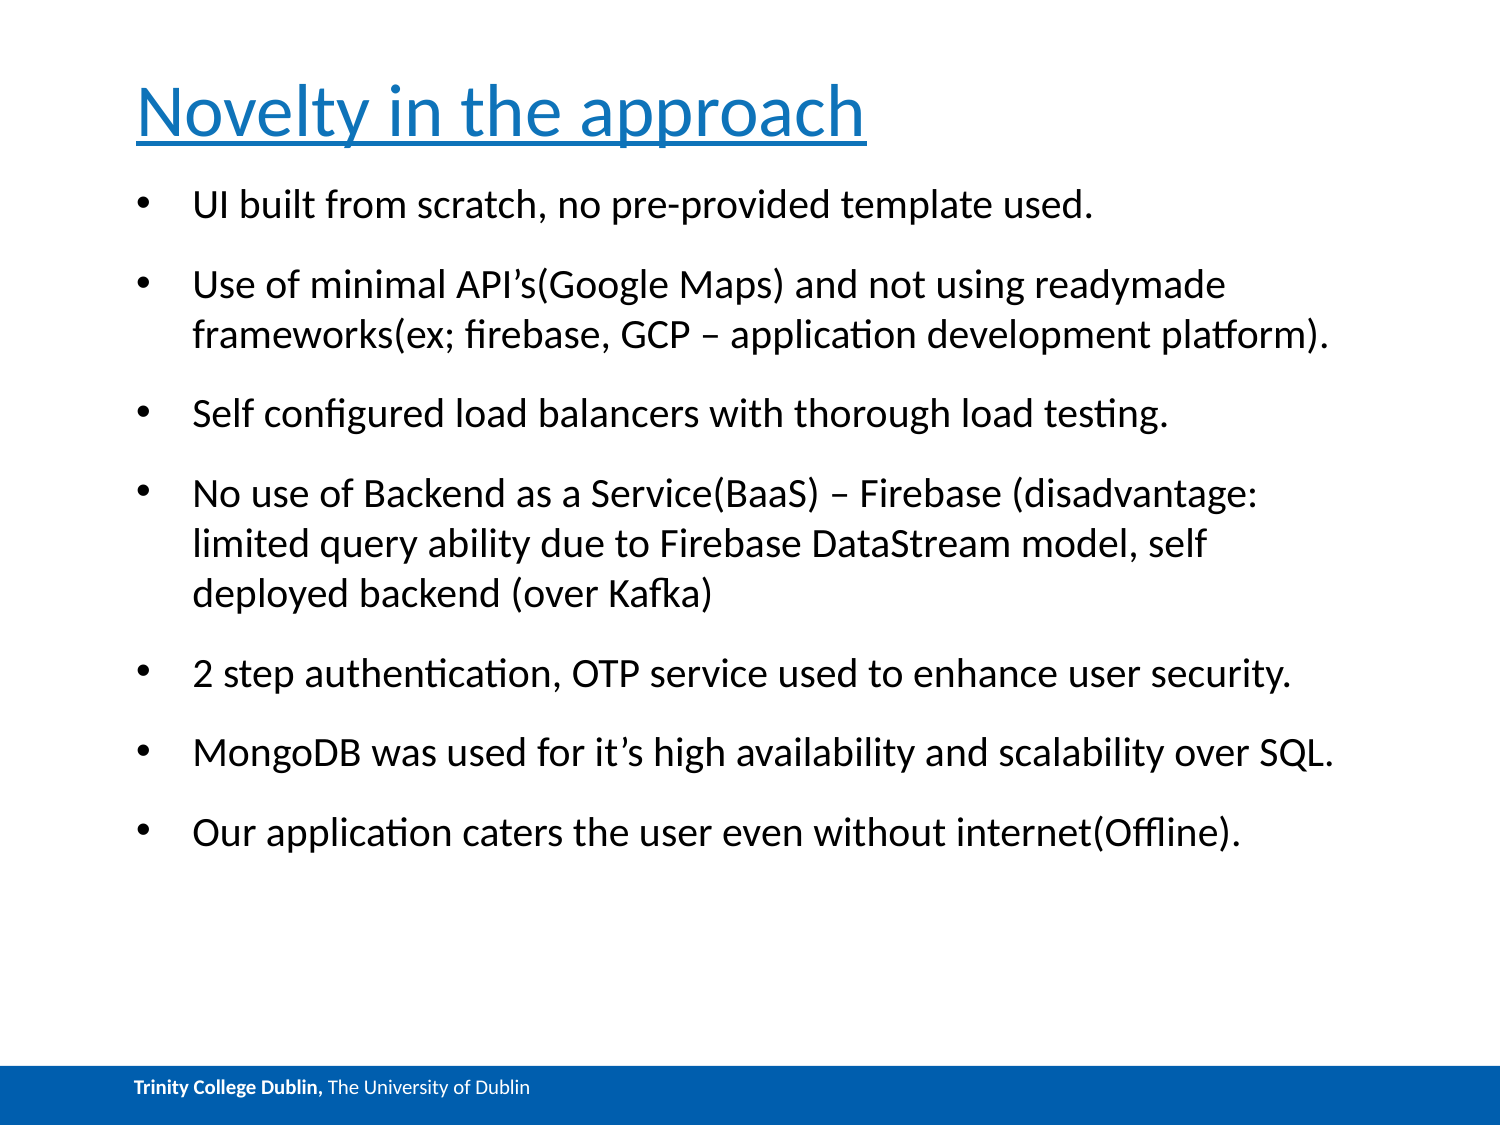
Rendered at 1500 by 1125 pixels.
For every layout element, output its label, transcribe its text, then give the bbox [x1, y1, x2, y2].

list UI built from scratch, no pre-provided template used. Use of minimal API’s(Google Maps) and not using readymade frameworks(ex; firebase, GCP – application development platform). Self configured load balancers with thorough load testing. No use of Backend as a Service(BaaS) – Firebase (disadvantage: limited query ability due to Firebase DataStream model, self deployed backend (over Kafka) 2 step authentication, OTP service used to enhance user security. MongoDB was used for it’s high availability and scalability over SQL. Our application caters the user even without internet(Offline). [135, 177, 1367, 972]
title Novelty in the approach [135, 59, 1367, 152]
